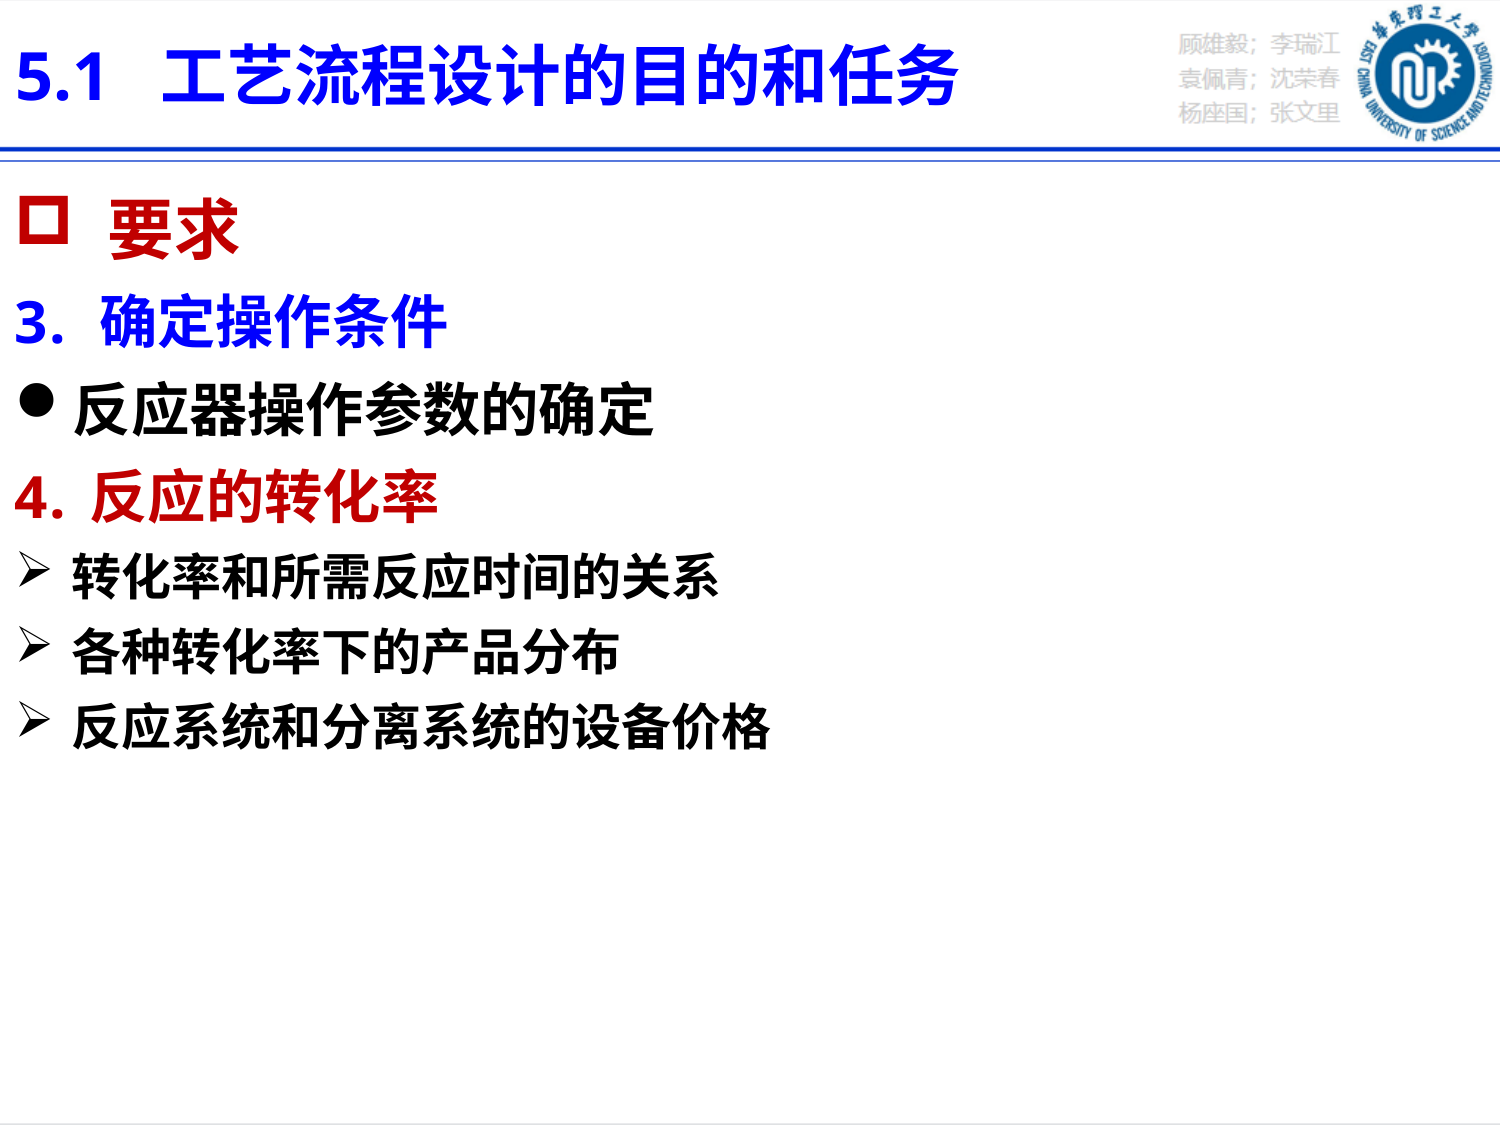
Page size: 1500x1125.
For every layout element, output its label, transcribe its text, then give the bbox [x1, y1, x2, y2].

text_box 5.1 工艺流程设计的目的和任务 [0, 0, 1500, 148]
text_box 要求 确定操作条件 反应器操作参数的确定 反应的转化率 转化率和所需反应时间的关系 各种转化率下的产品分布 反应系统和分离系统的设备价格 [0, 160, 1483, 763]
picture [0, 148, 1500, 1125]
